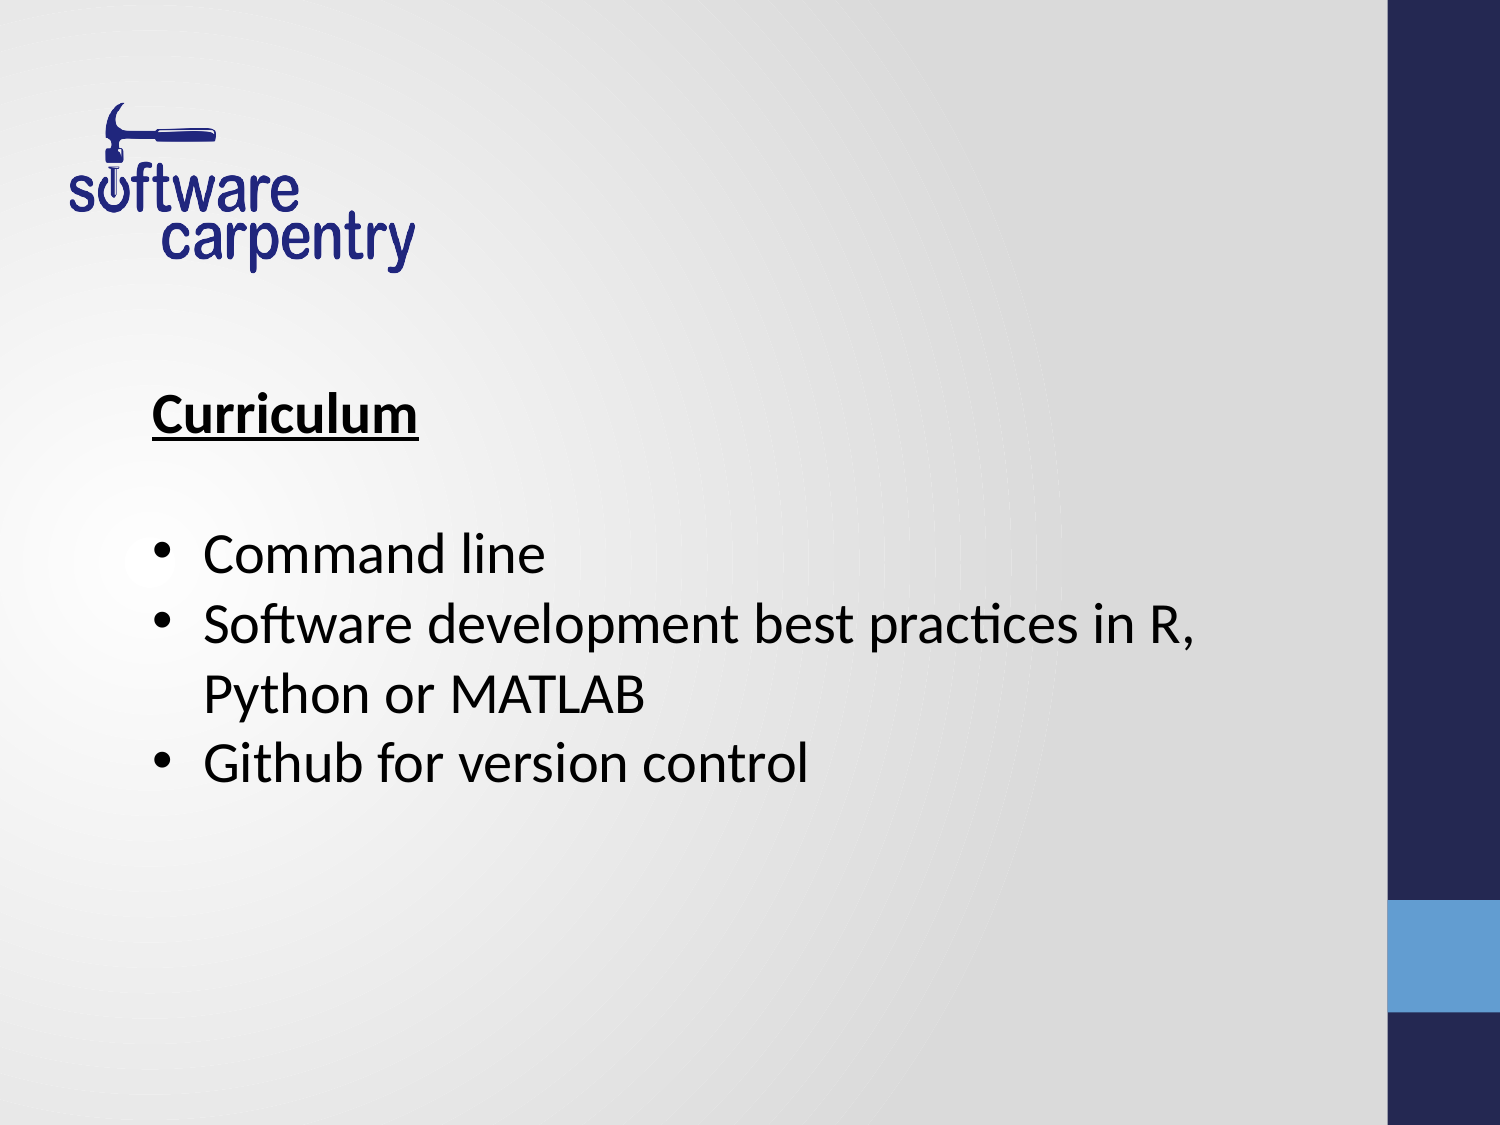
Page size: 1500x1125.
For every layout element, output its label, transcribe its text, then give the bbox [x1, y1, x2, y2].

picture [67, 99, 421, 277]
text_box Curriculum Command line Software development best practices in R, Python or MATLAB Github for version control [138, 367, 1298, 802]
